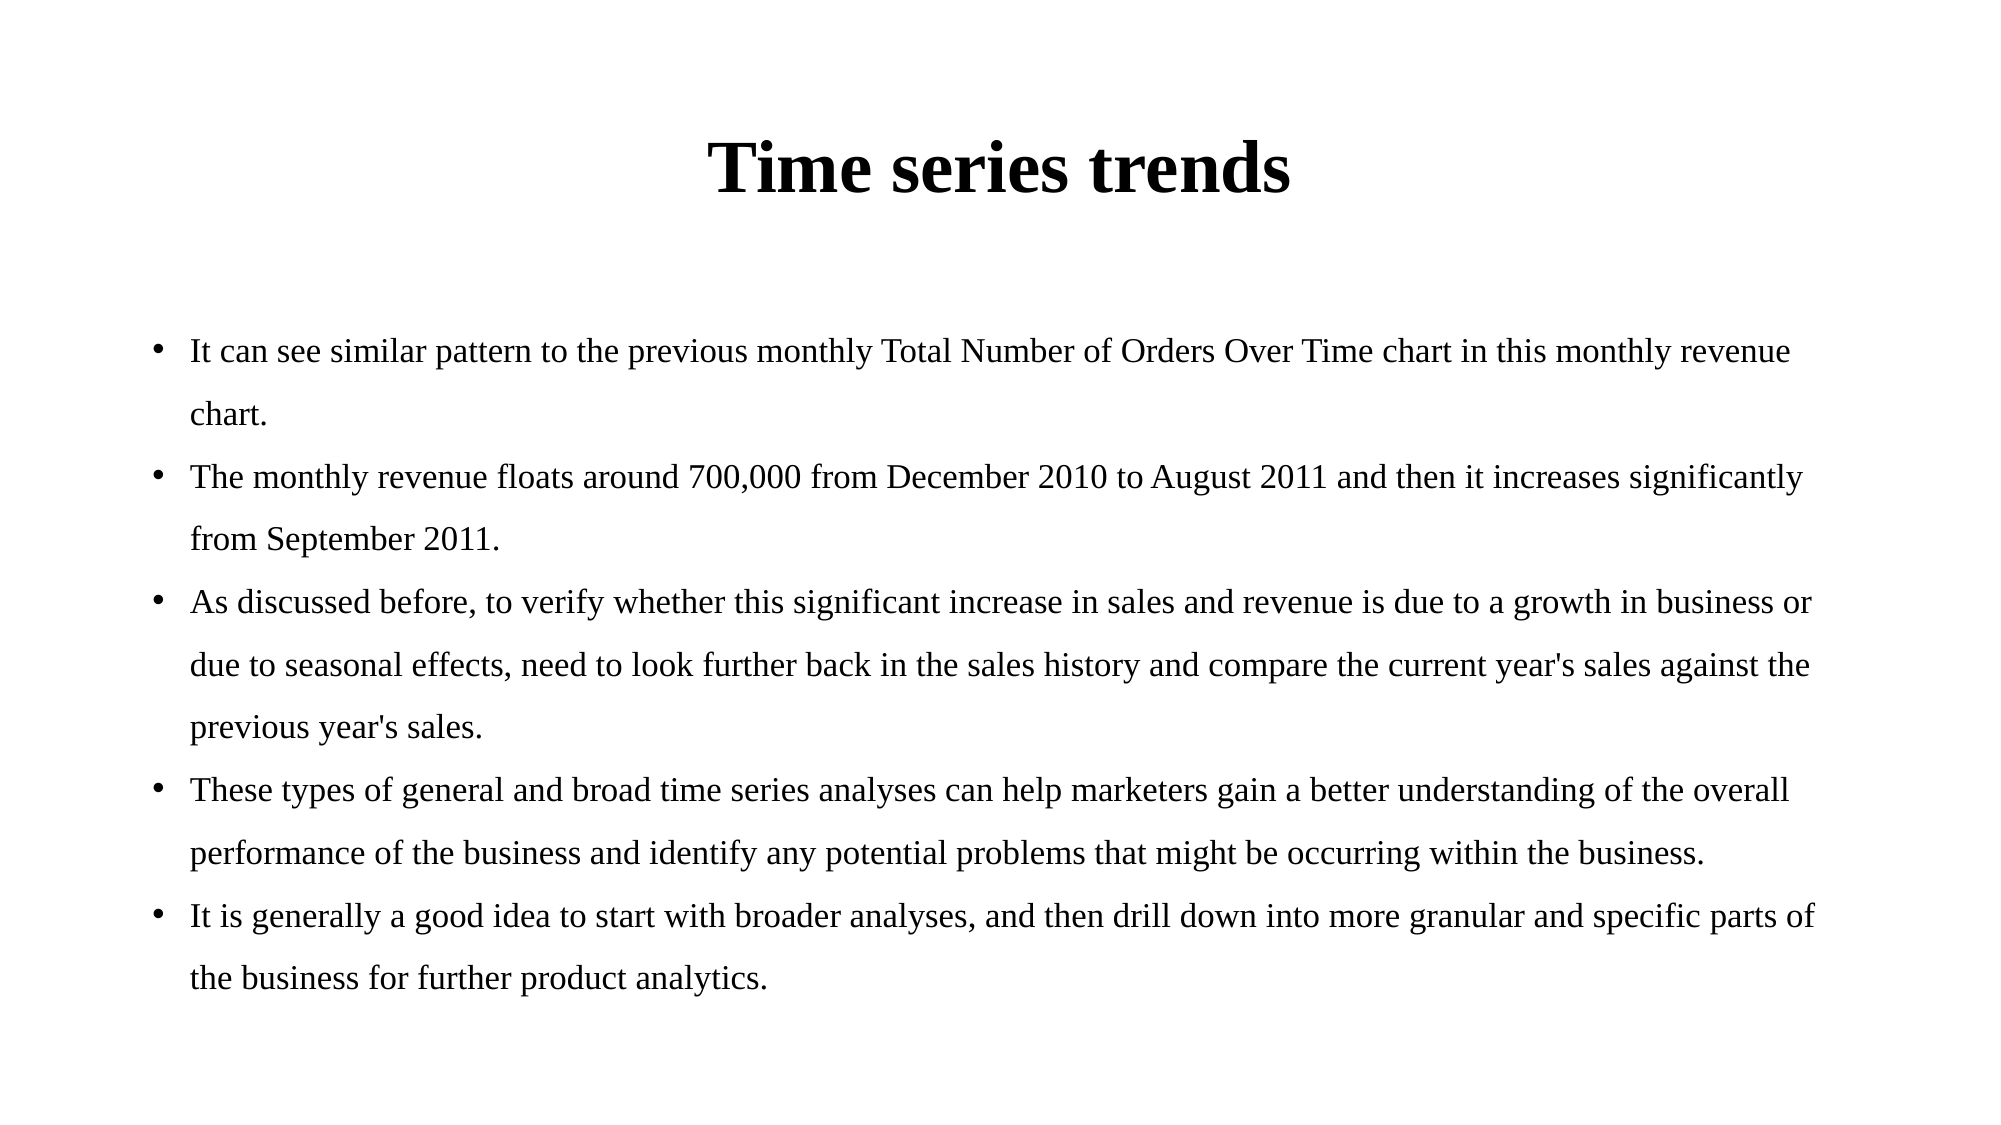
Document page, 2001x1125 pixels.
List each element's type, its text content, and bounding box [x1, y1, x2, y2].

list It can see similar pattern to the previous monthly Total Number of Orders Over Time chart in this monthly revenue chart. The monthly revenue floats around 700,000 from December 2010 to August 2011 and then it increases significantly from September 2011. As discussed before, to verify whether this significant increase in sales and revenue is due to a growth in business or due to seasonal effects, need to look further back in the sales history and compare the current year's sales against the previous year's sales. These types of general and broad time series analyses can help marketers gain a better understanding of the overall performance of the business and identify any potential problems that might be occurring within the business. It is generally a good idea to start with broader analyses, and then drill down into more granular and specific parts of the business for further product analytics. [137, 299, 1863, 1014]
title Time series trends [137, 59, 1863, 278]
